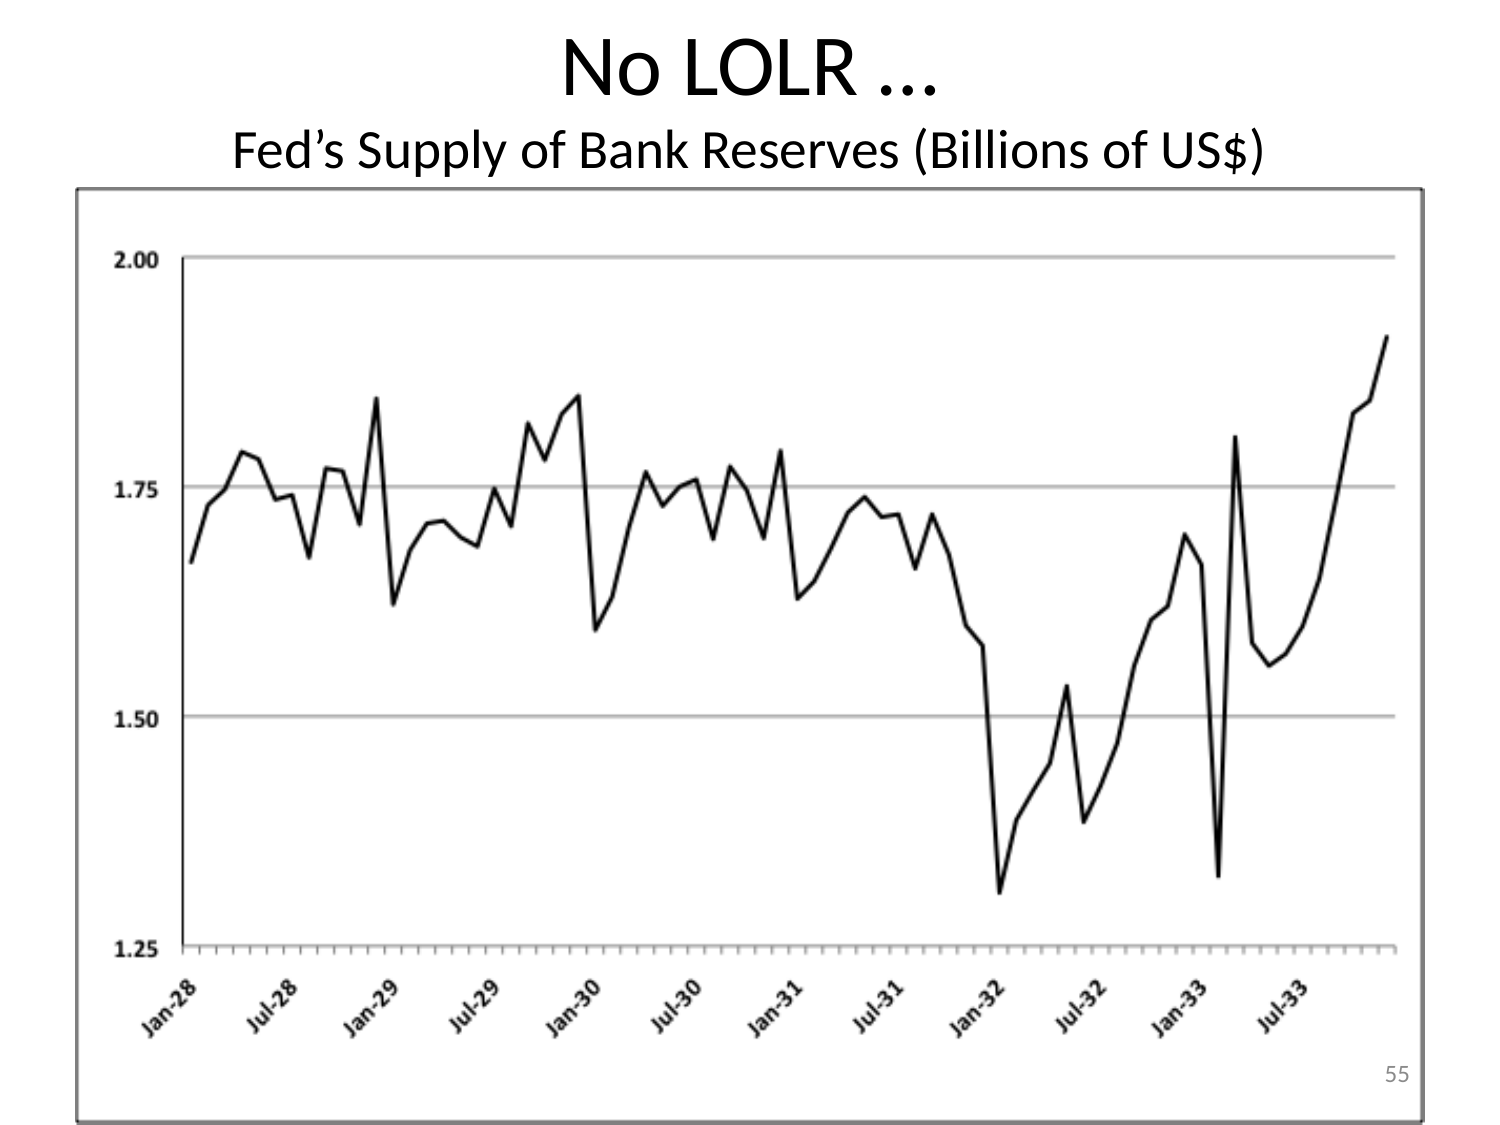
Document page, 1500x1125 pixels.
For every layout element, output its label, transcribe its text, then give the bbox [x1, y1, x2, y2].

picture [74, 187, 1426, 1125]
title No LOLR … Fed’s Supply of Bank Reserves (Billions of US$) [75, 0, 1425, 186]
